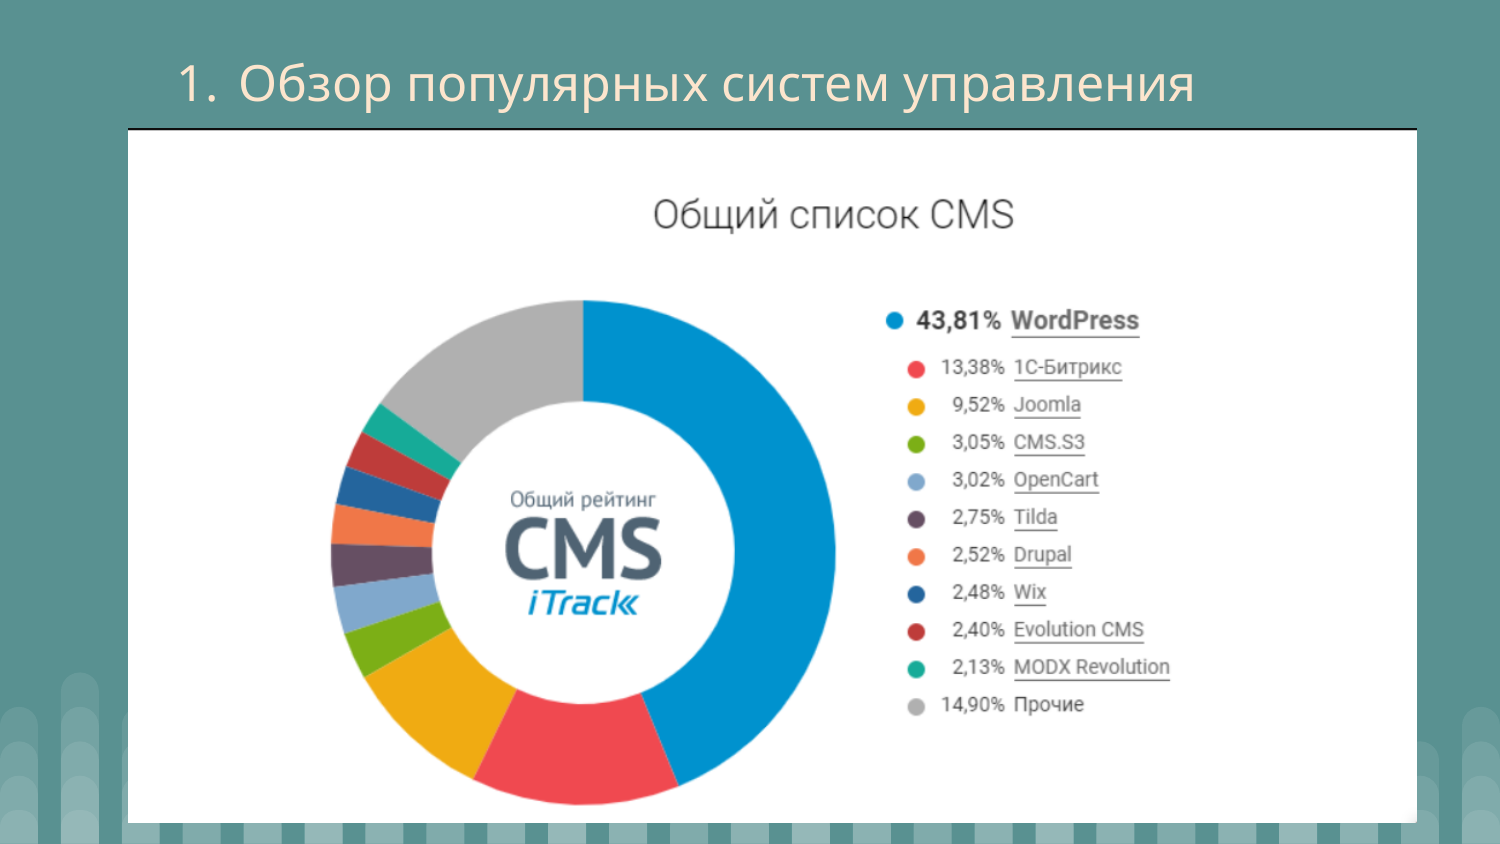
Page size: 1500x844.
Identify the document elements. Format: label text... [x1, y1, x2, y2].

picture [128, 128, 1417, 824]
title Обзор популярных систем управления контентом [163, 37, 1381, 127]
